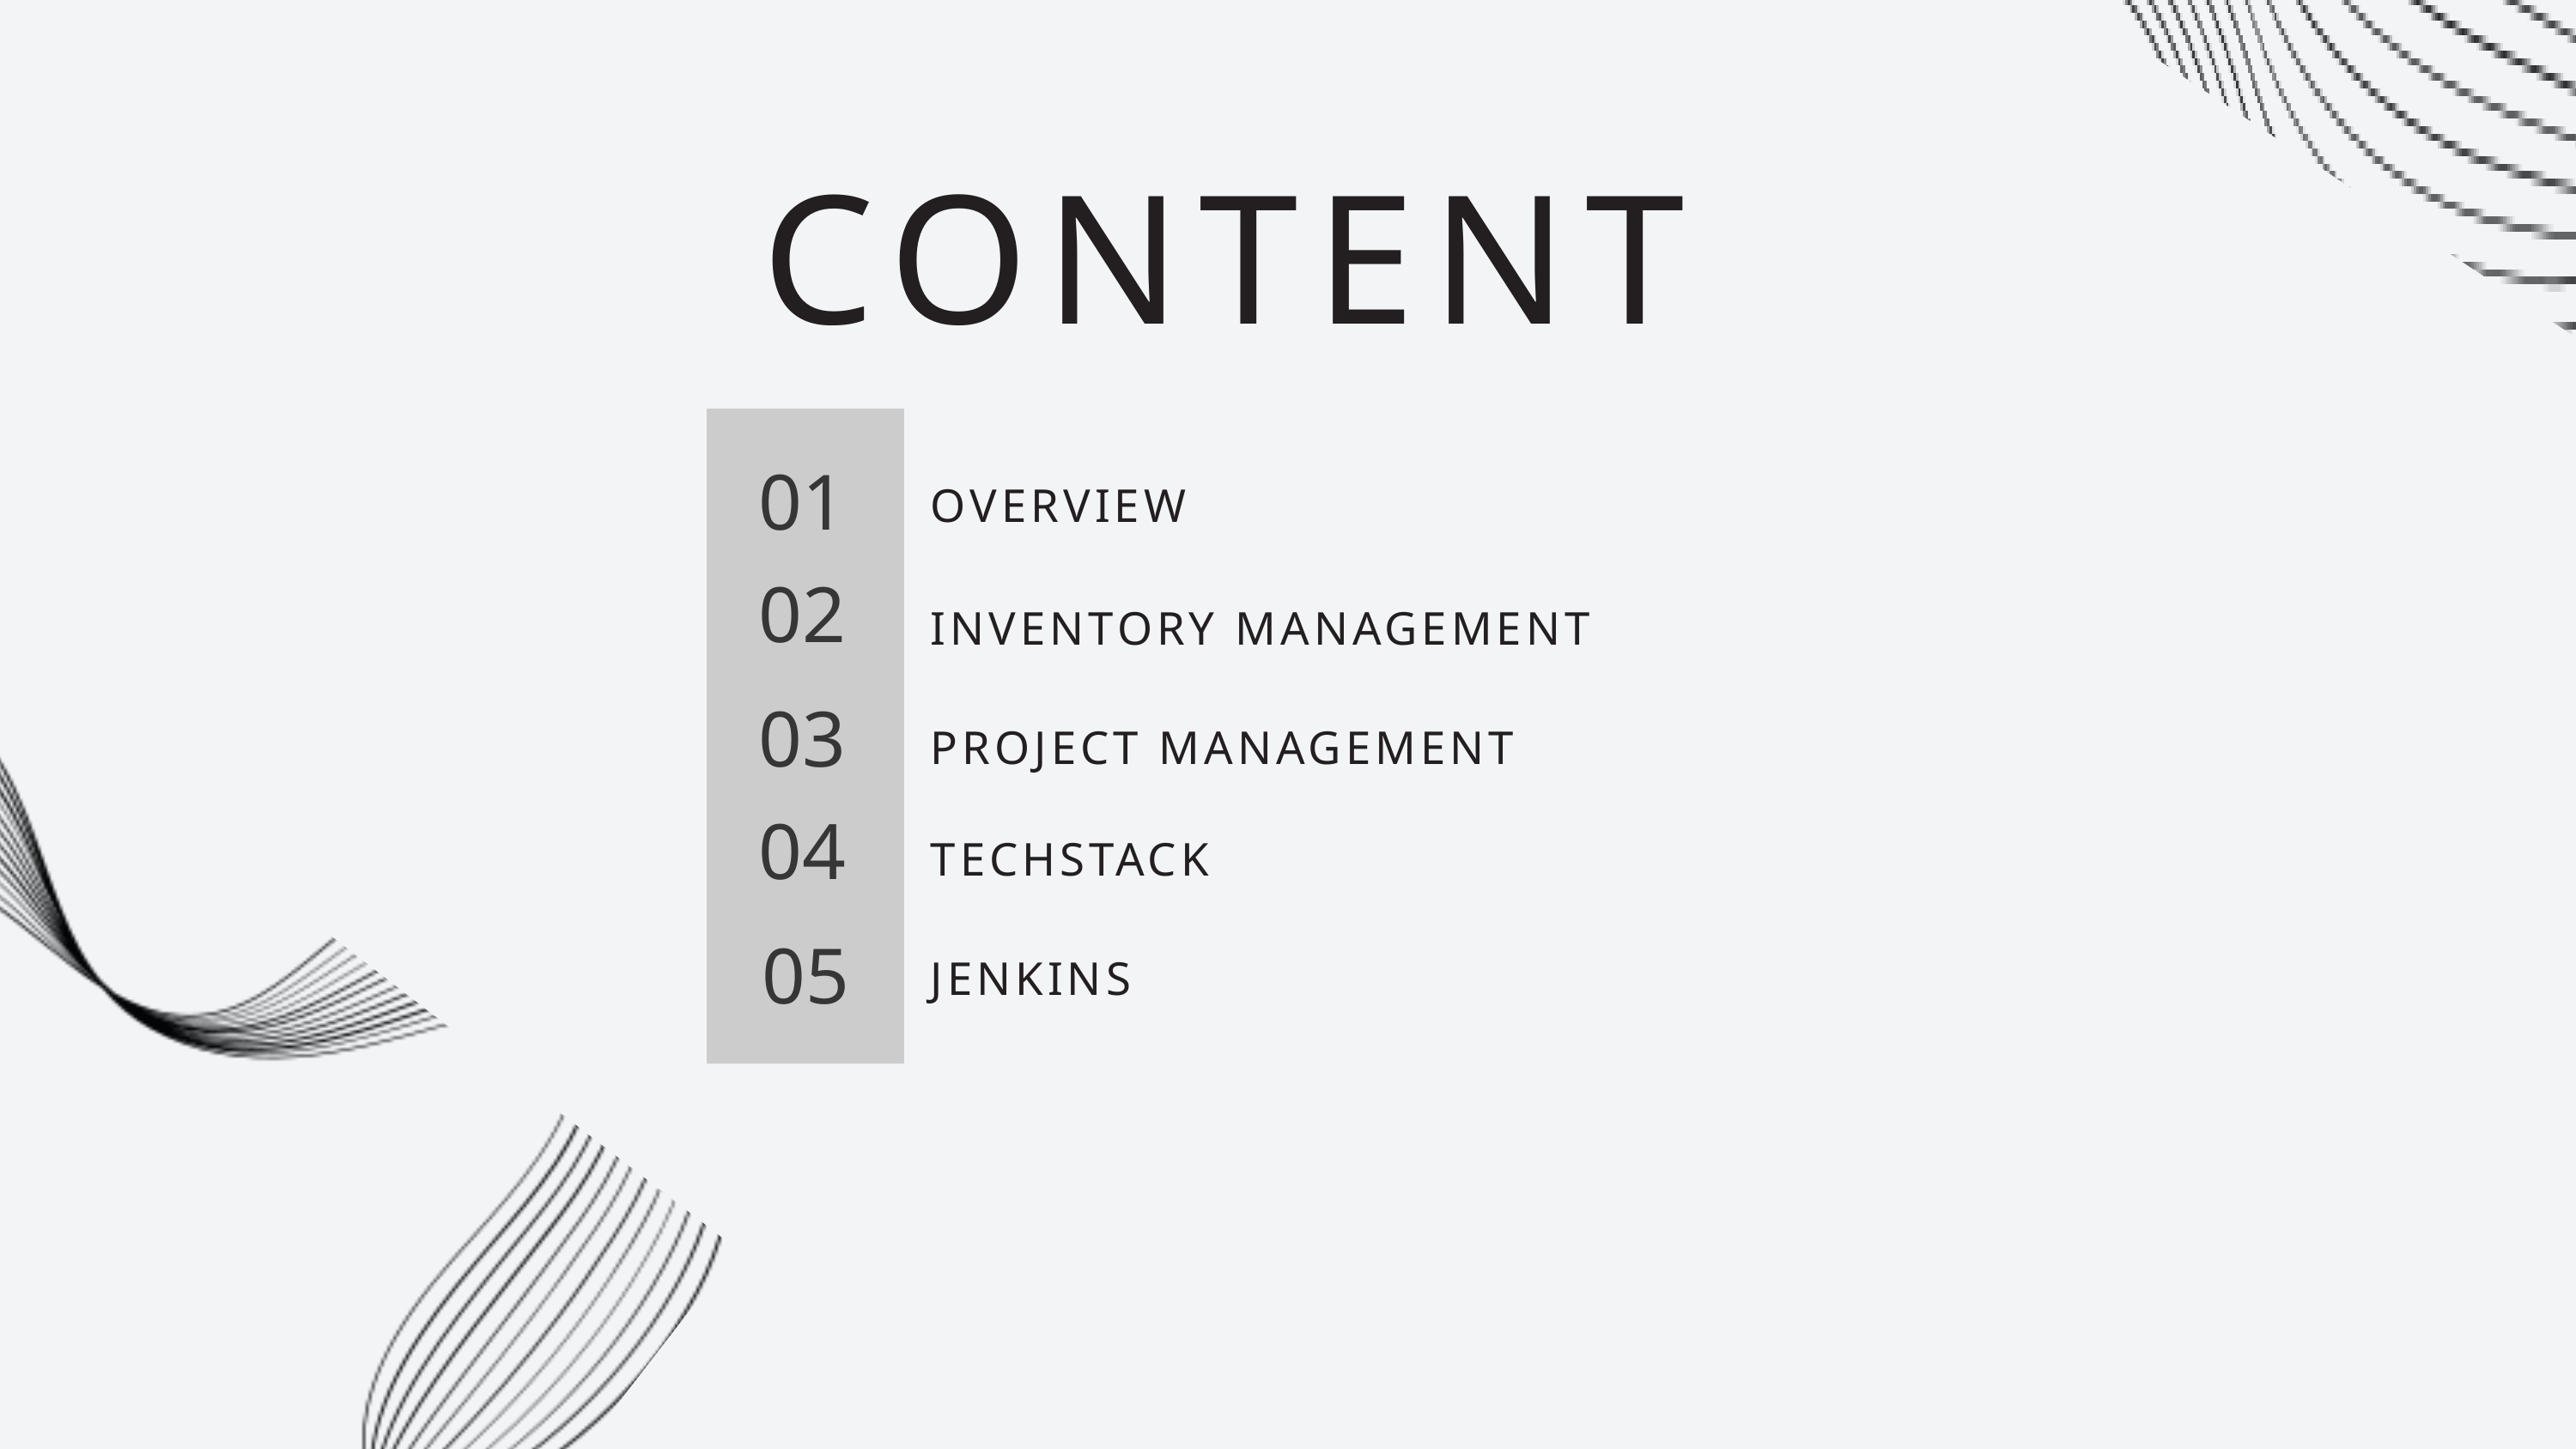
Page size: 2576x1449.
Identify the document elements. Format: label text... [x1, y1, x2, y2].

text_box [707, 408, 905, 1064]
text_box PROJECT MANAGEMENT [930, 711, 1747, 773]
text_box TECHSTACK [930, 822, 1787, 885]
text_box CONTENT [702, 113, 1747, 361]
text_box JENKINS [930, 942, 1787, 1005]
text_box [2068, 0, 2576, 338]
text_box [0, 680, 738, 1449]
text_box INVENTORY MANAGEMENT [930, 591, 1787, 655]
text_box OVERVIEW [930, 469, 1747, 532]
